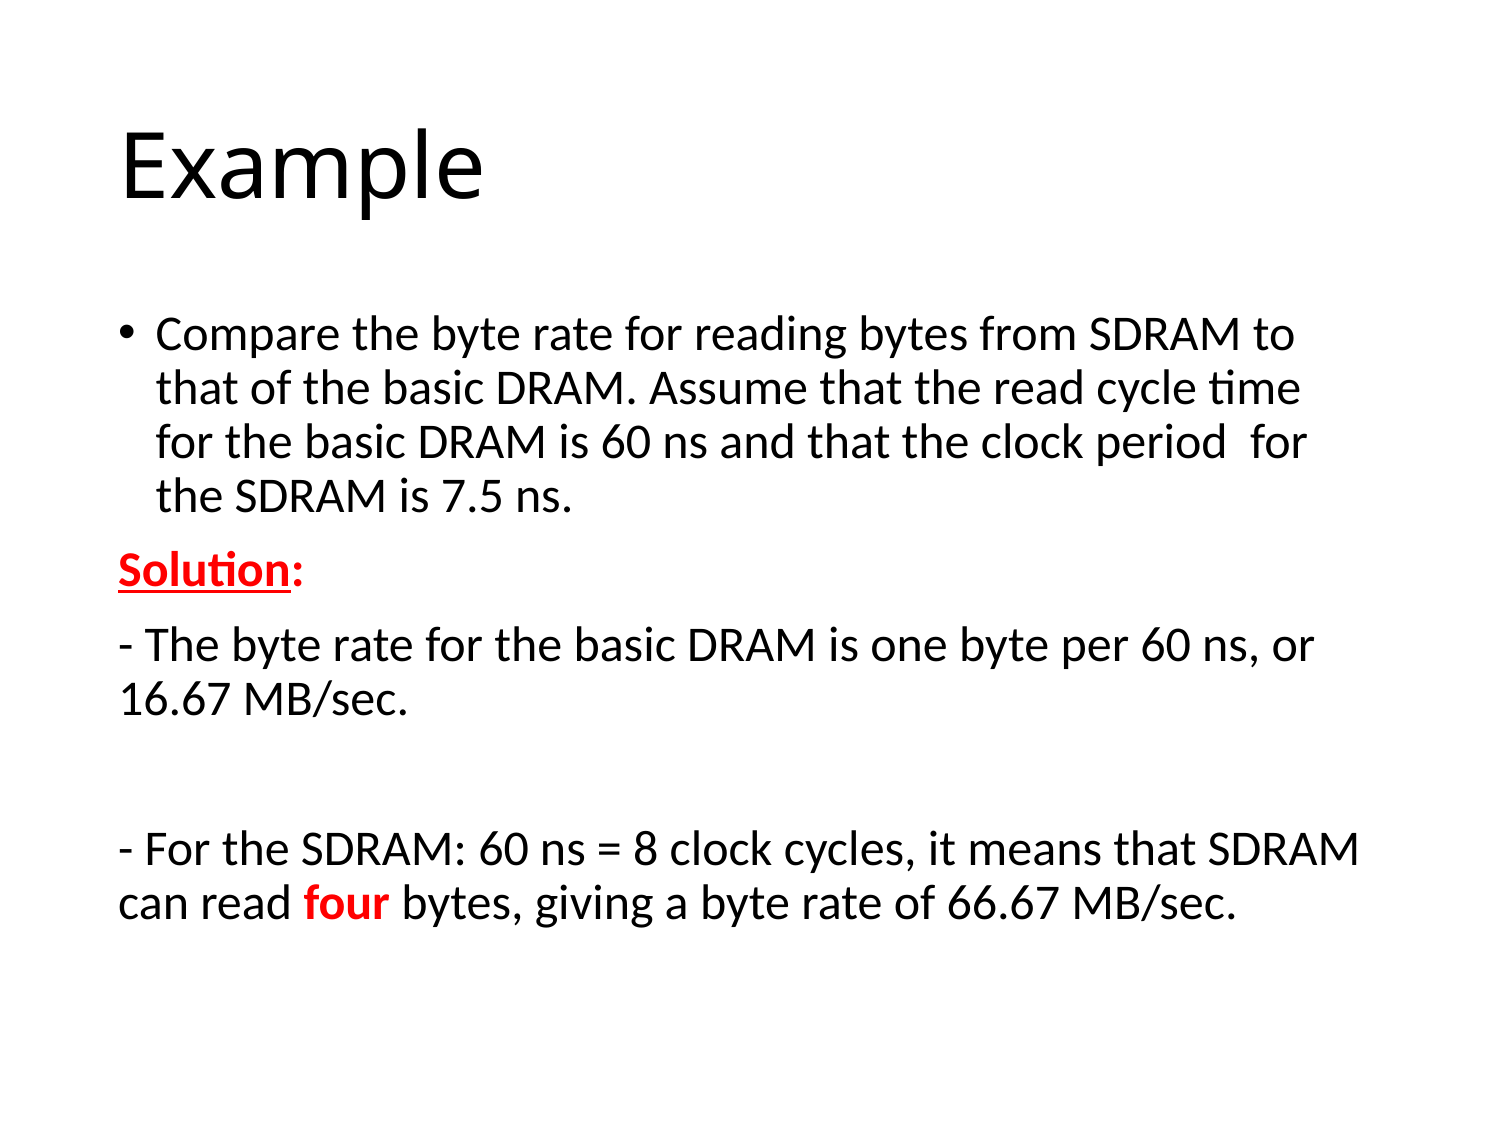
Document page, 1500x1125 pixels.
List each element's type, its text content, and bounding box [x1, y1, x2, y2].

title Example [103, 59, 1397, 278]
